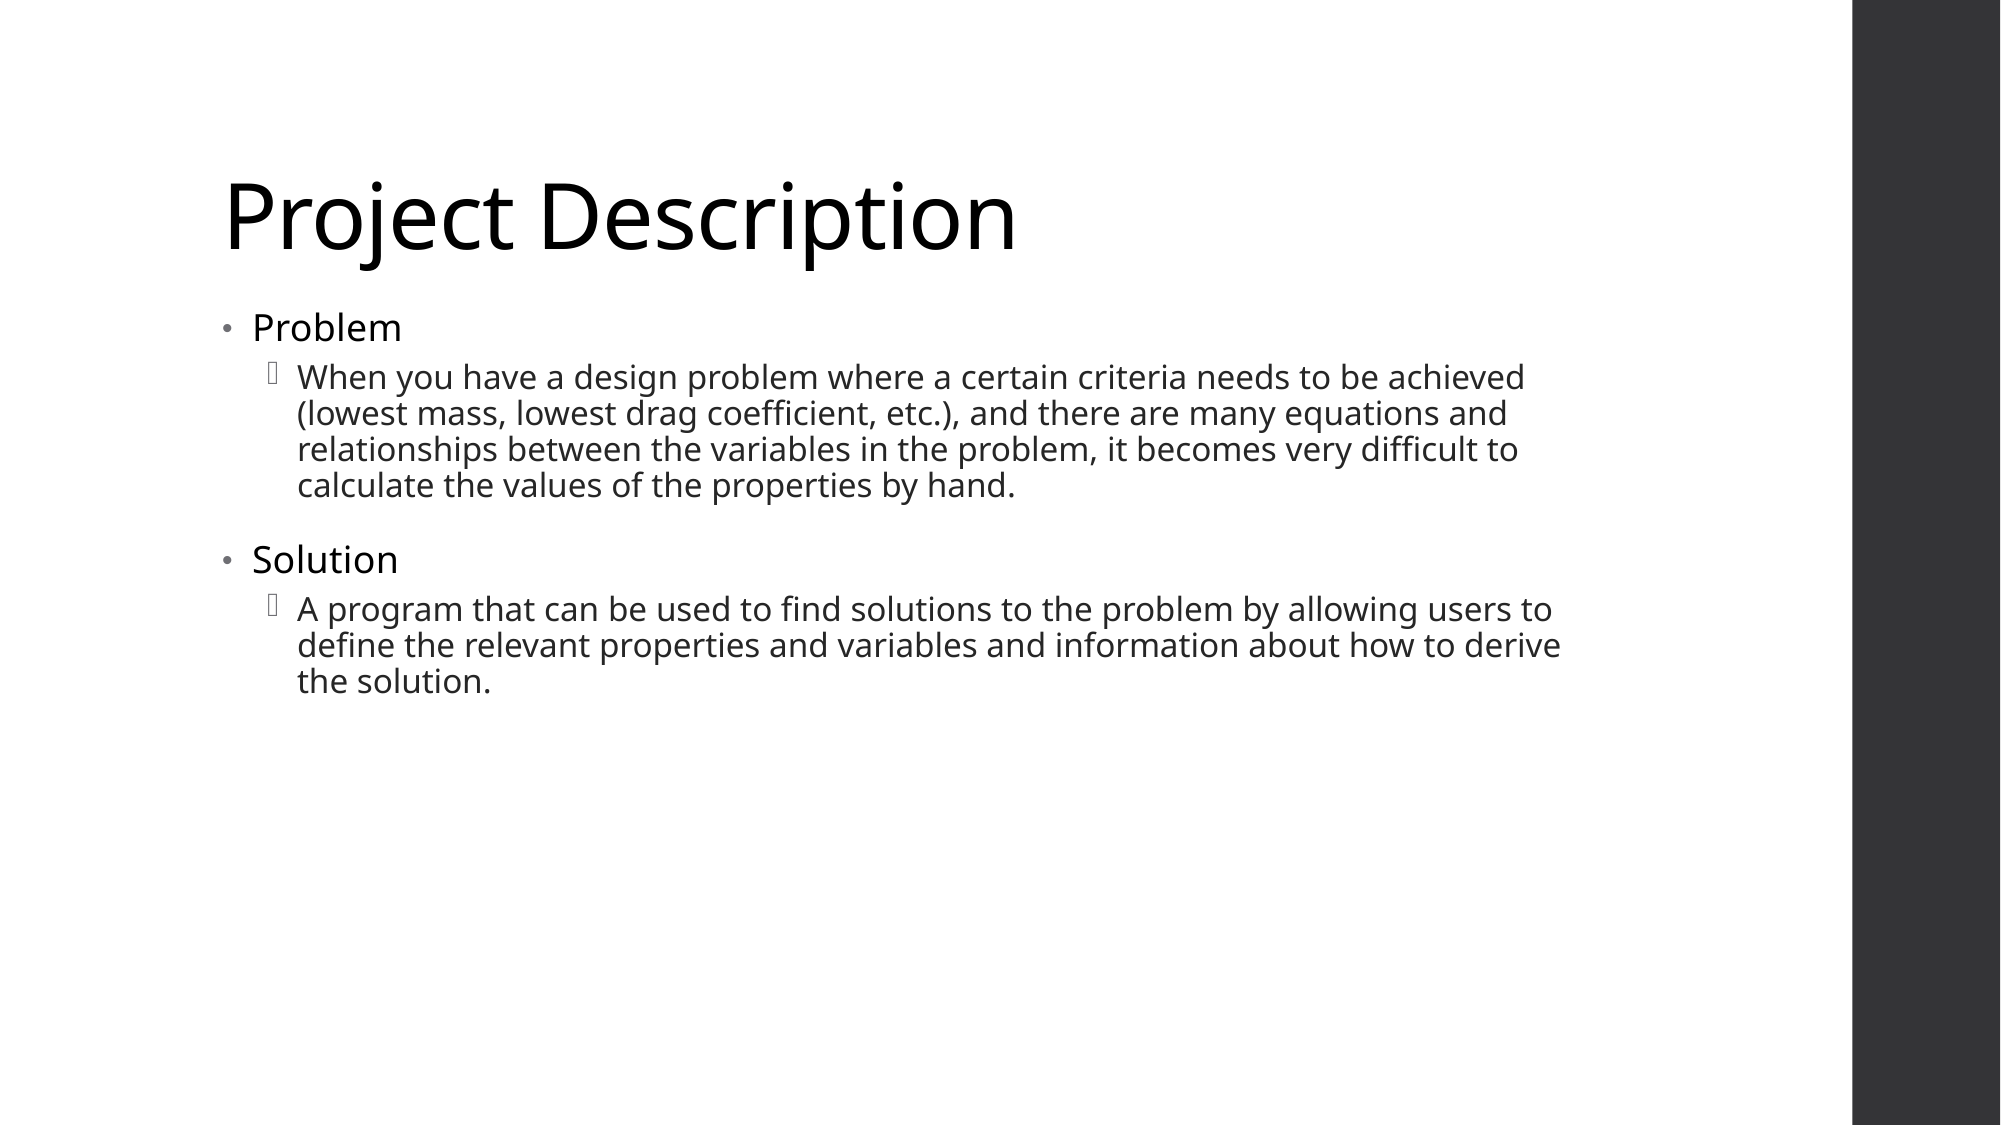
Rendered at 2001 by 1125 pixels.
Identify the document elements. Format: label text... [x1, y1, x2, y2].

list Problem When you have a design problem where a certain criteria needs to be achieved (lowest mass, lowest drag coefficient, etc.), and there are many equations and relationships between the variables in the problem, it becomes very difficult to calculate the values of the properties by hand. Solution A program that can be used to find solutions to the problem by allowing users to define the relevant properties and variables and information about how to derive the solution. [206, 299, 1617, 1014]
title Project Description [206, 60, 1797, 278]
